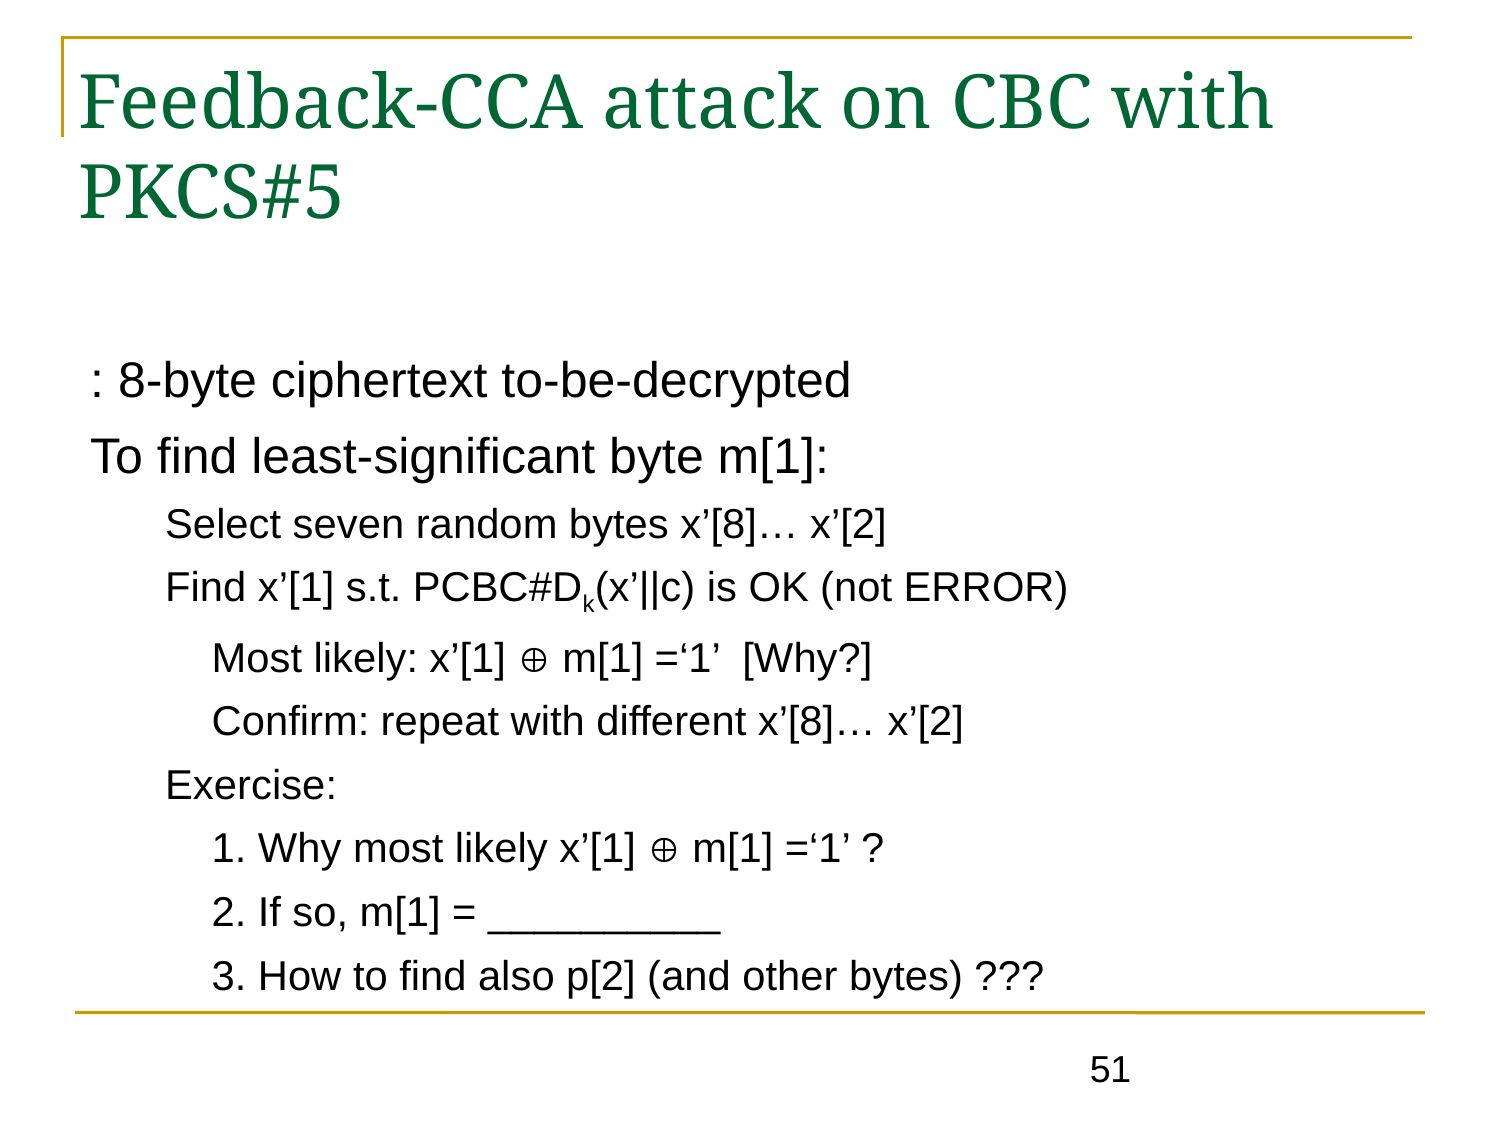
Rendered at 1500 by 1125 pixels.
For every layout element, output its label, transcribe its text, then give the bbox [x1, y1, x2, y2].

slide_number 51 [1074, 1023, 1424, 1098]
title Feedback-CCA attack on CBC with PKCS#5 [63, 45, 1425, 272]
